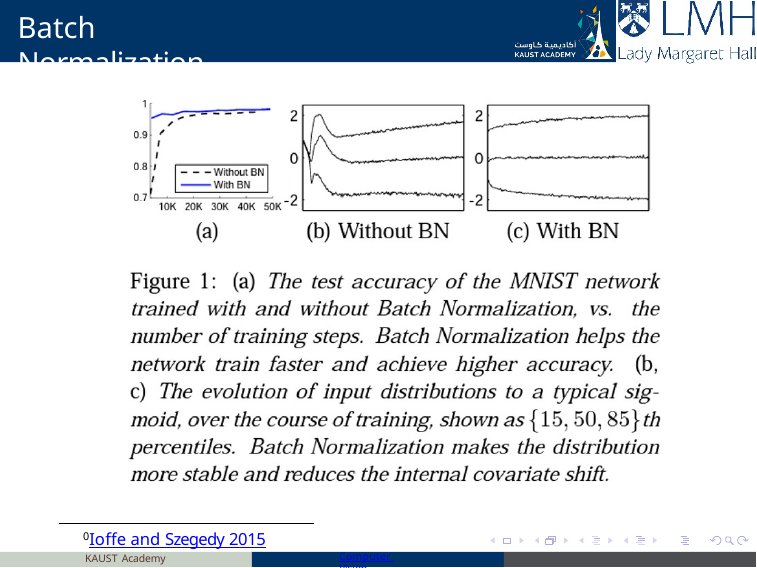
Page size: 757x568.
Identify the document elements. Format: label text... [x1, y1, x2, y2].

picture [128, 98, 661, 482]
text_box 0Ioffe and Szegedy 2015 [76, 524, 268, 550]
picture [511, 0, 757, 64]
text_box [0, 551, 757, 568]
text_box Batch Normalization [15, 6, 271, 80]
